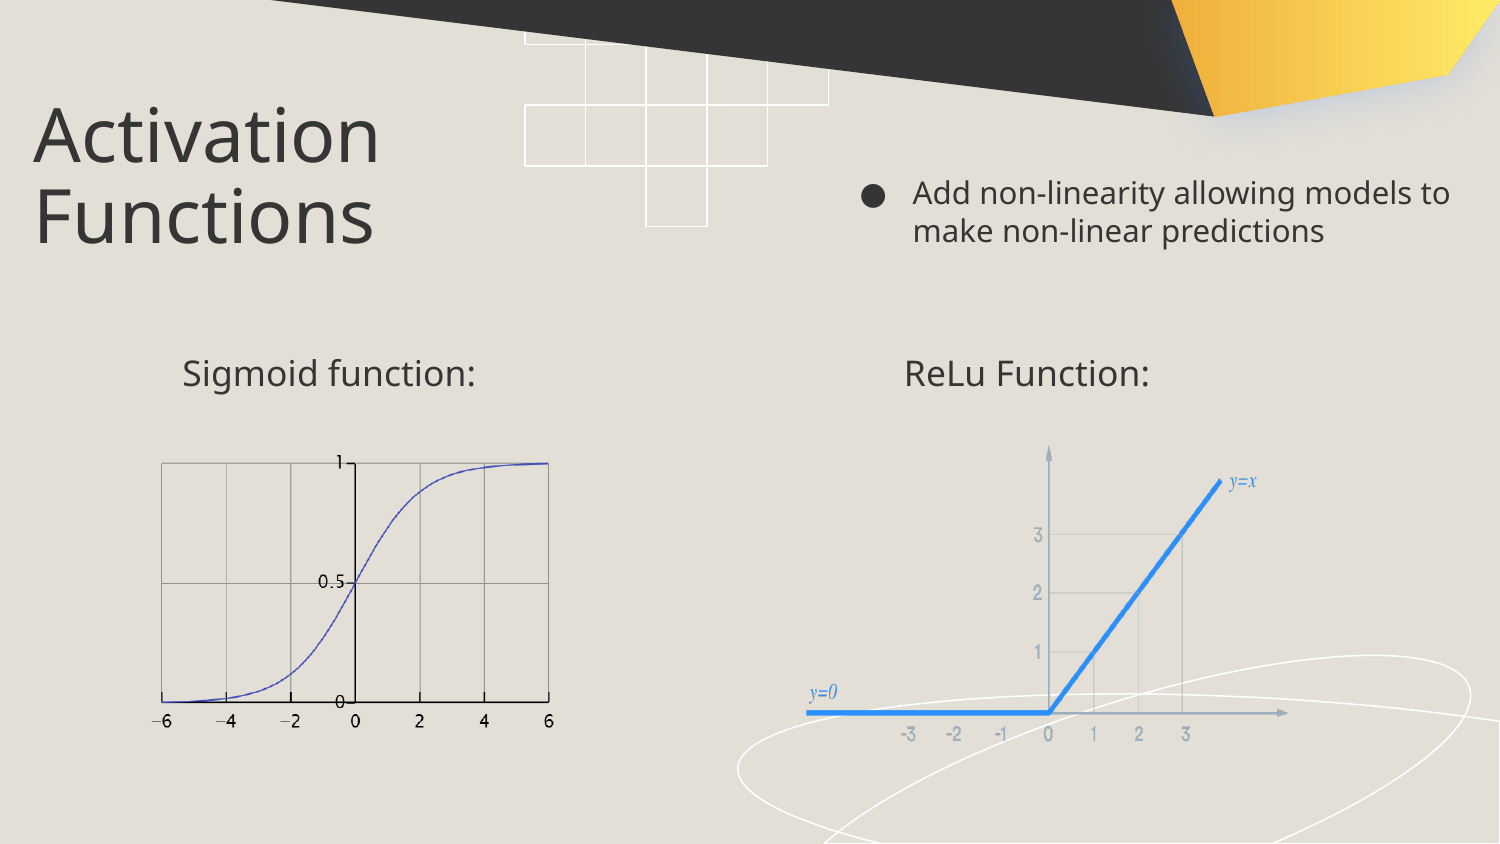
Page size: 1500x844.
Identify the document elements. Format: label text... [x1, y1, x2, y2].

picture [133, 445, 577, 742]
text_box Add non-linearity allowing models to make non-linear predictions [822, 158, 1470, 353]
text_box ReLu Function: [888, 353, 1257, 433]
title Activation Functions [18, 82, 666, 275]
text_box Sigmoid function: [167, 335, 577, 445]
picture [805, 445, 1288, 742]
